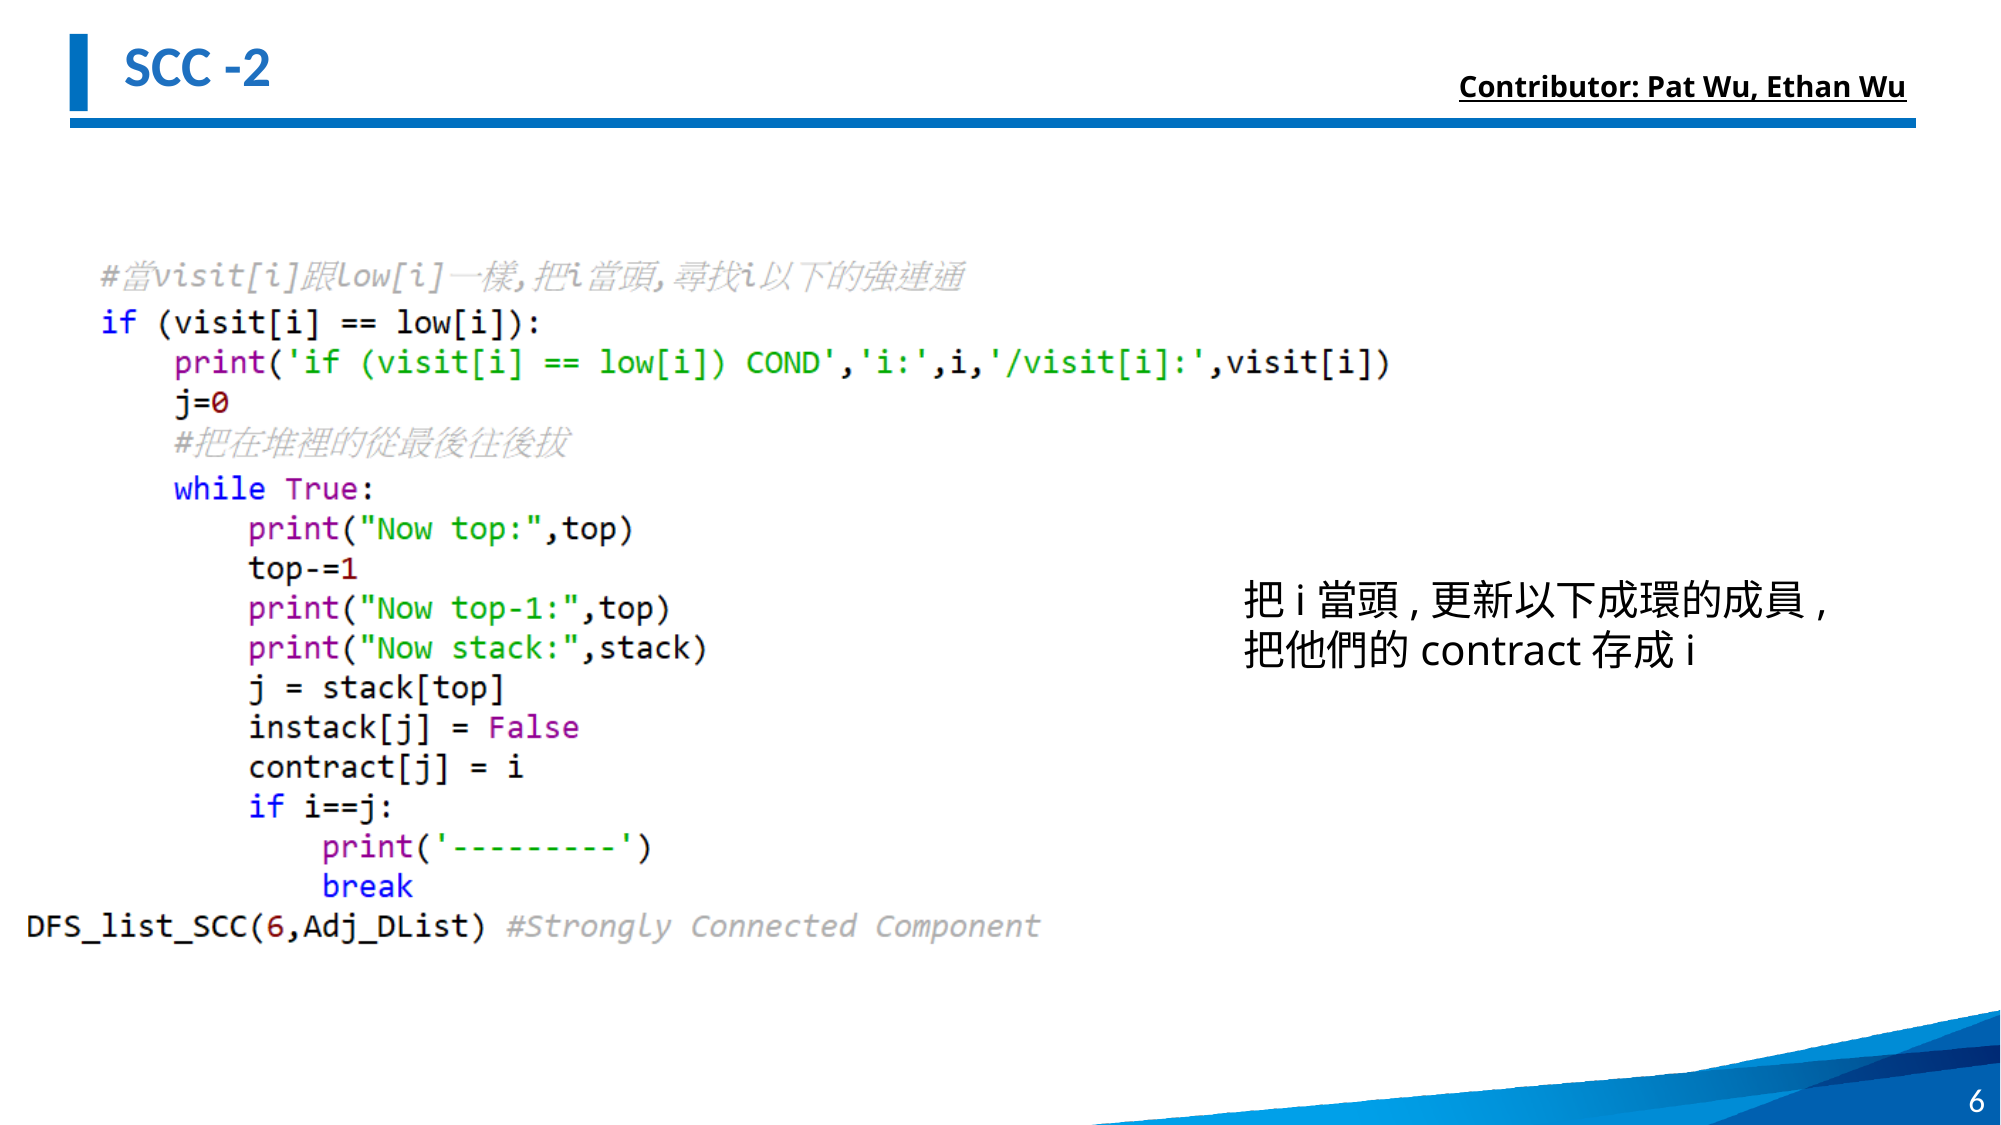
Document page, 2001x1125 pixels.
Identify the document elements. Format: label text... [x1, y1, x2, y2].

text_box Contributor: Pat Wu, Ethan Wu [1444, 60, 1922, 111]
slide_number 6 [1483, 1066, 2000, 1125]
text_box 把i當頭,更新以下成環的成員, 把他們的contract存成i [1401, 566, 1854, 682]
list SCC -2 [109, 29, 1520, 107]
picture [28, 254, 1401, 947]
picture [1777, 1016, 2001, 1125]
picture [1053, 1009, 2001, 1125]
